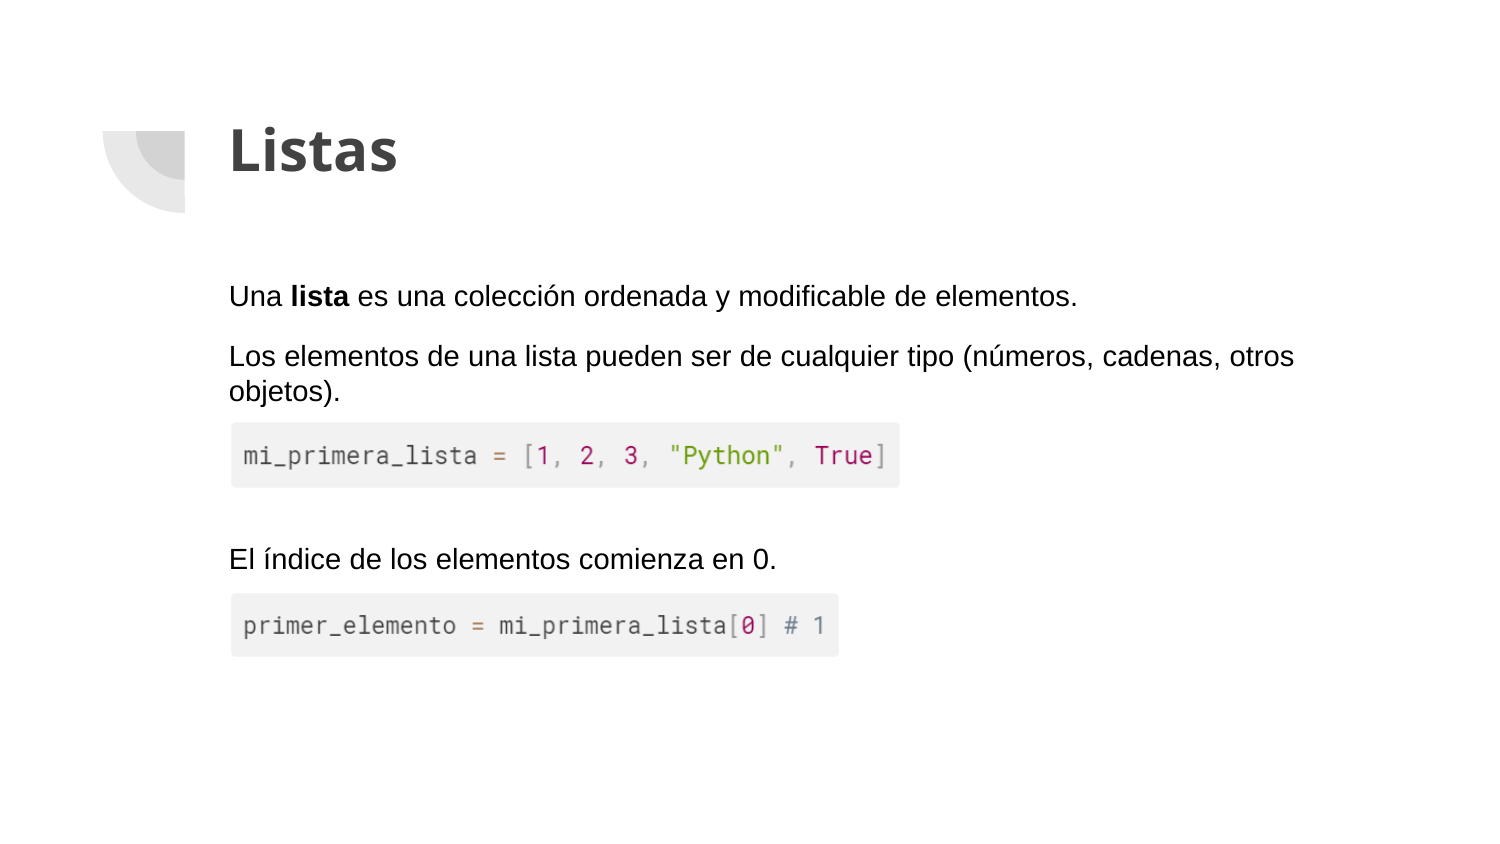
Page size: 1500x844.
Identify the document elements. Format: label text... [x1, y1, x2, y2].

list Una lista es una colección ordenada y modificable de elementos. Los elementos de una lista pueden ser de cualquier tipo (números, cadenas, otros objetos). El índice de los elementos comienza en 0. [213, 262, 1368, 744]
picture [226, 416, 904, 491]
title Listas [213, 98, 1368, 262]
picture [226, 587, 847, 663]
